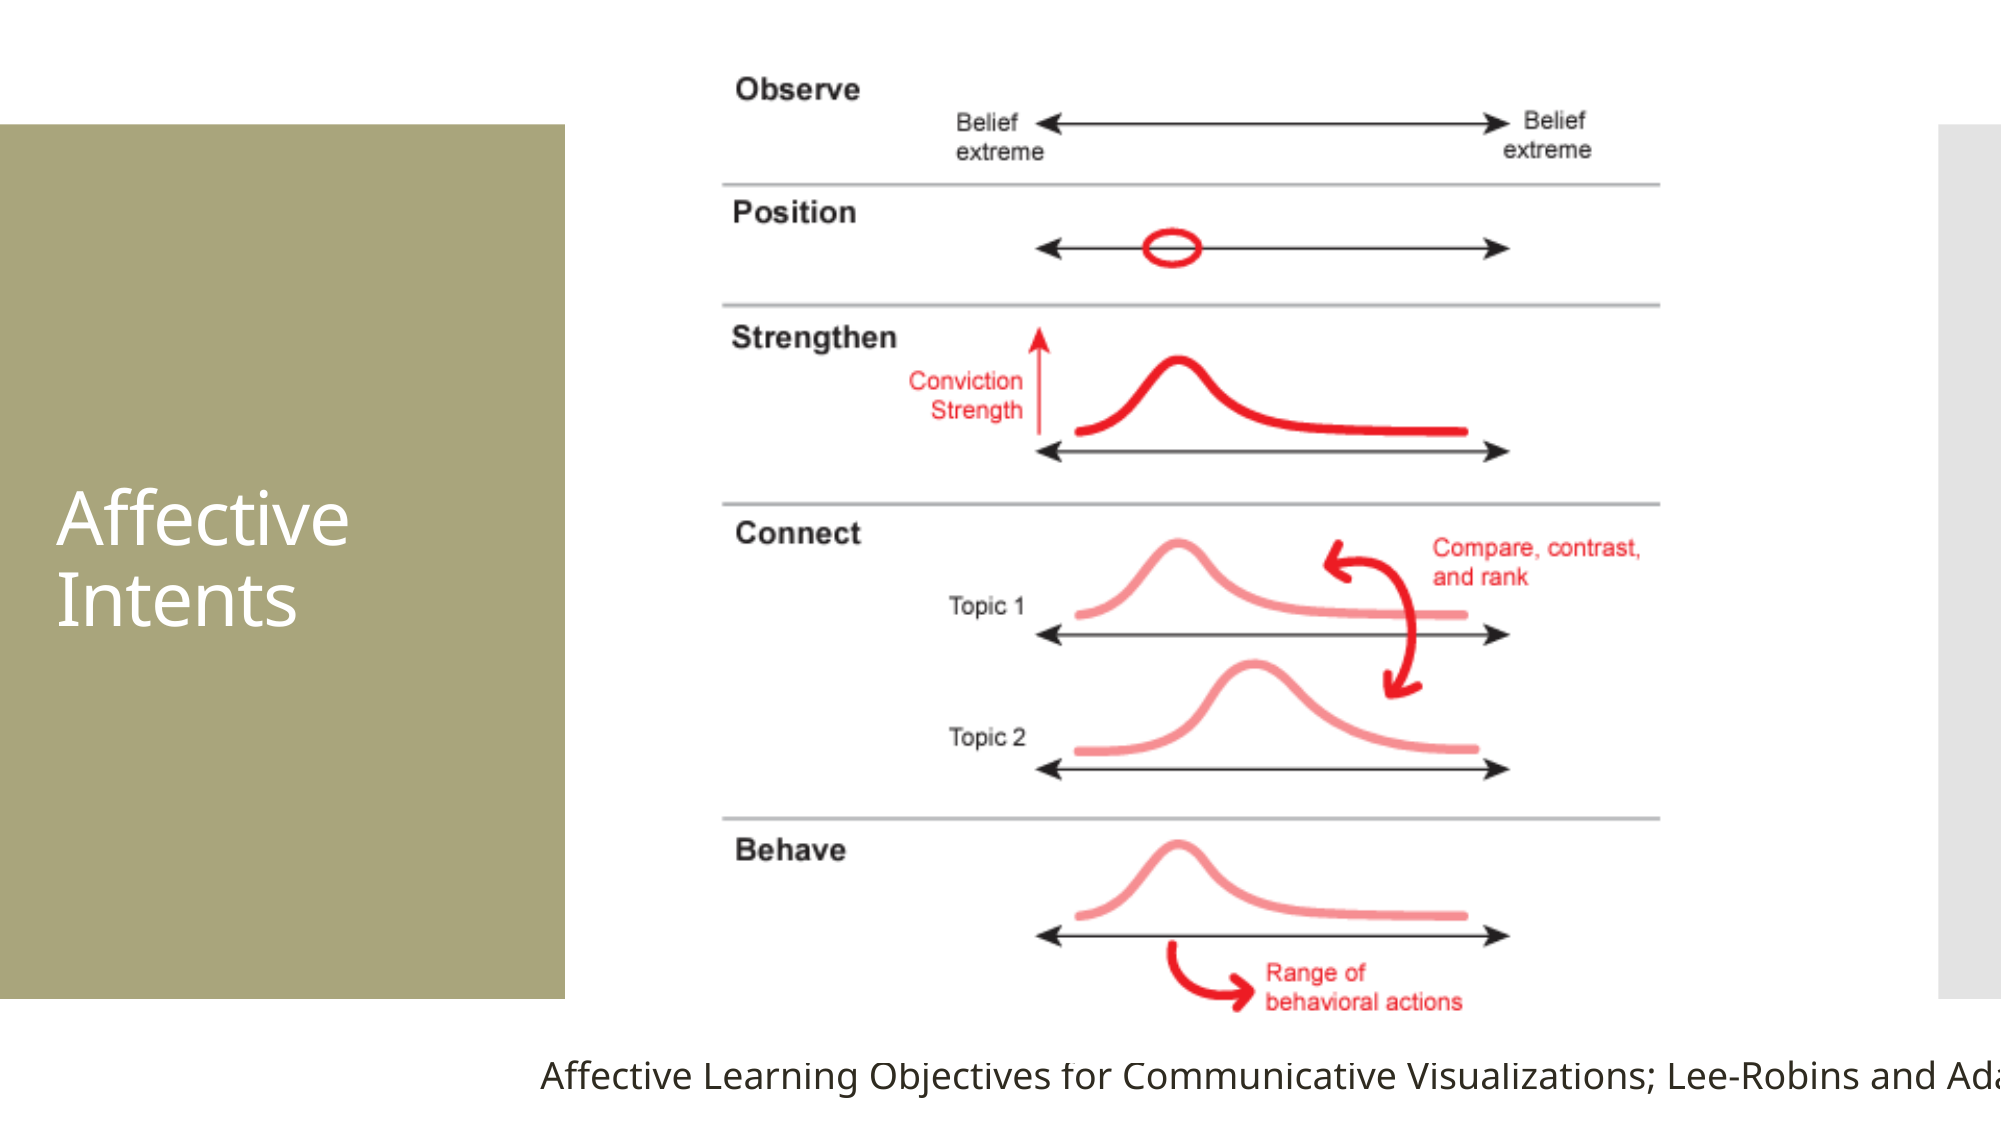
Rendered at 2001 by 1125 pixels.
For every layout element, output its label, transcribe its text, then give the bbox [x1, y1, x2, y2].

title Affective Intents [41, 184, 525, 940]
picture [661, 18, 1692, 1064]
text_box Affective Learning Objectives for Communicative Visualizations; Lee-Robins and Adar [525, 1045, 2000, 1105]
